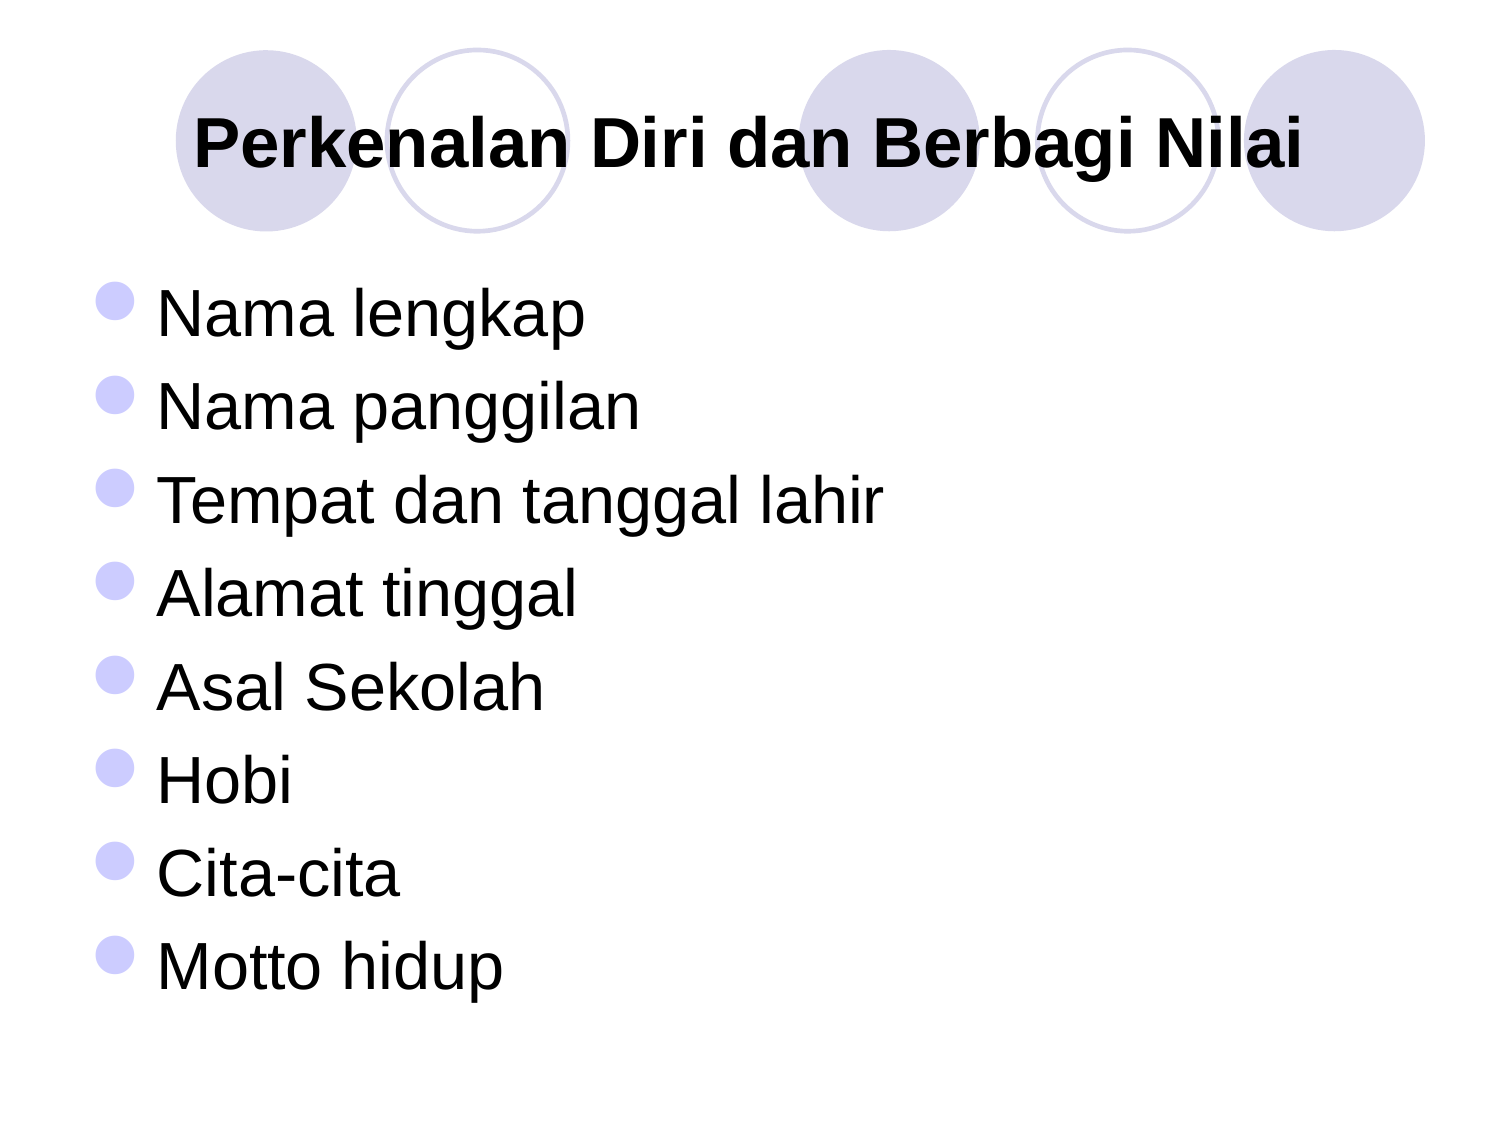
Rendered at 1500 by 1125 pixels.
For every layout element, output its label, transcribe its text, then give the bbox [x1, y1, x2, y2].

list Nama lengkap Nama panggilan Tempat dan tanggal lahir Alamat tinggal Asal Sekolah Hobi Cita-cita Motto hidup [74, 262, 1426, 1006]
title Perkenalan Diri dan Berbagi Nilai [74, 44, 1426, 233]
